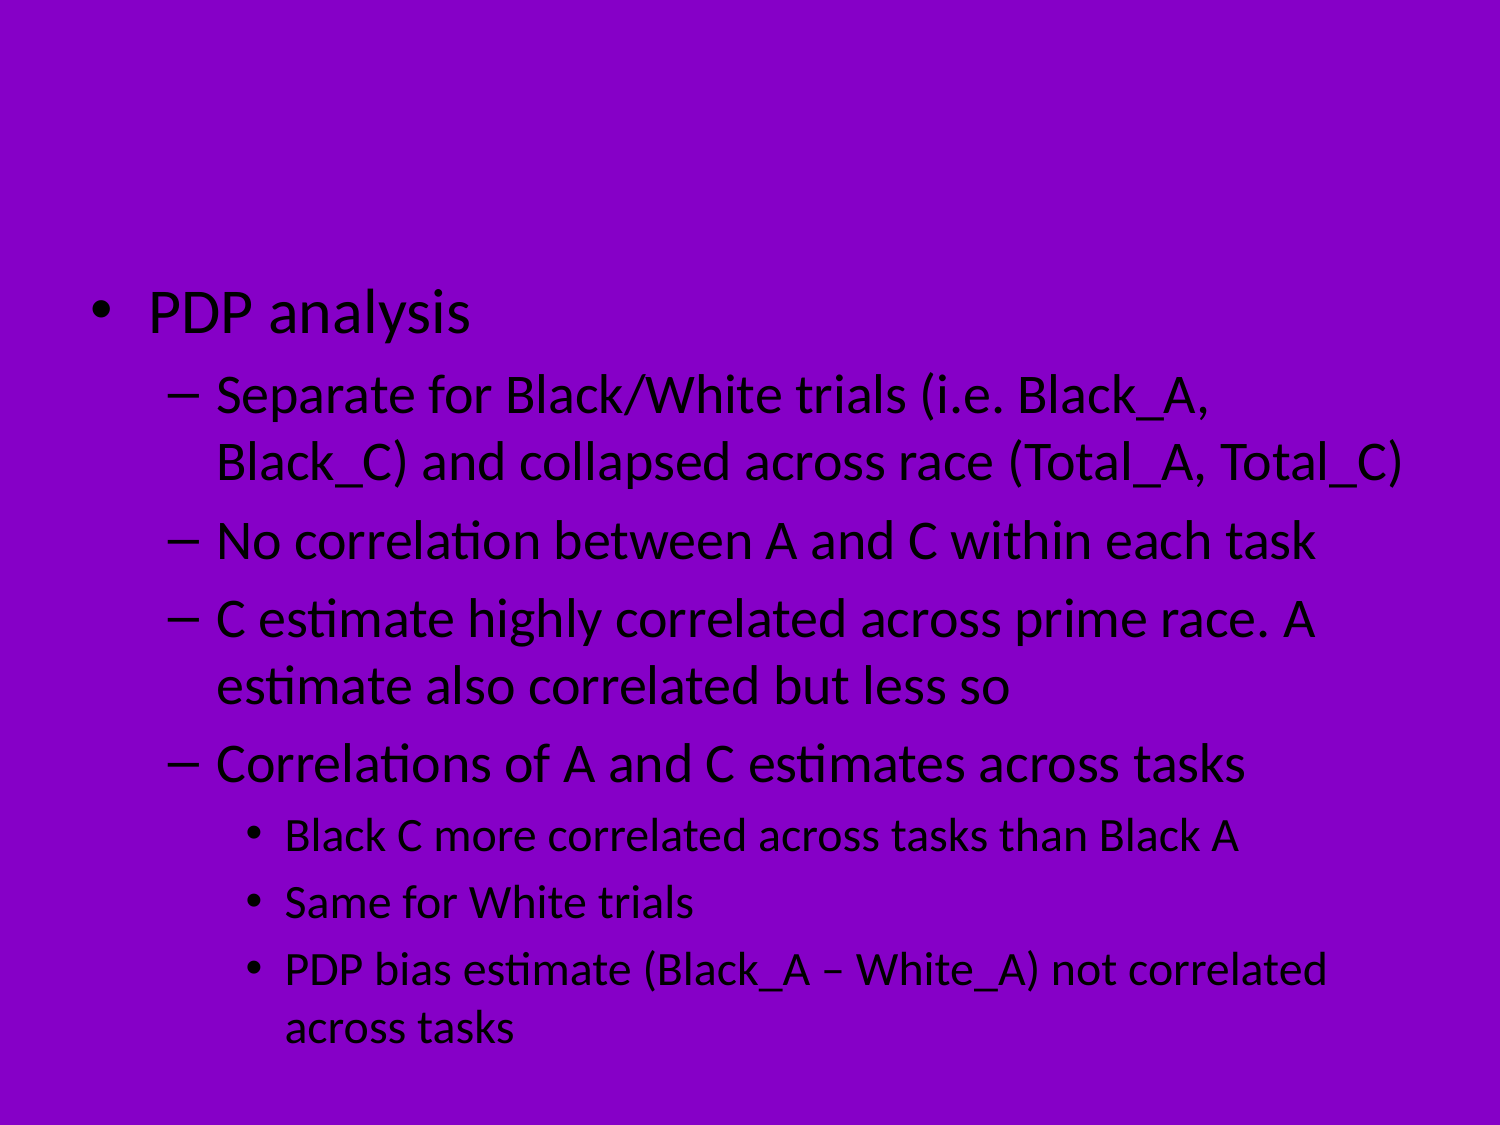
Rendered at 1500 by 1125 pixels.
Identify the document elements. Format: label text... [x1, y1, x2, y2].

list PDP analysis Separate for Black/White trials (i.e. Black_A, Black_C) and collapsed across race (Total_A, Total_C) No correlation between A and C within each task C estimate highly correlated across prime race. A estimate also correlated but less so Correlations of A and C estimates across tasks Black C more correlated across tasks than Black A Same for White trials PDP bias estimate (Black_A – White_A) not correlated across tasks [75, 262, 1425, 1073]
